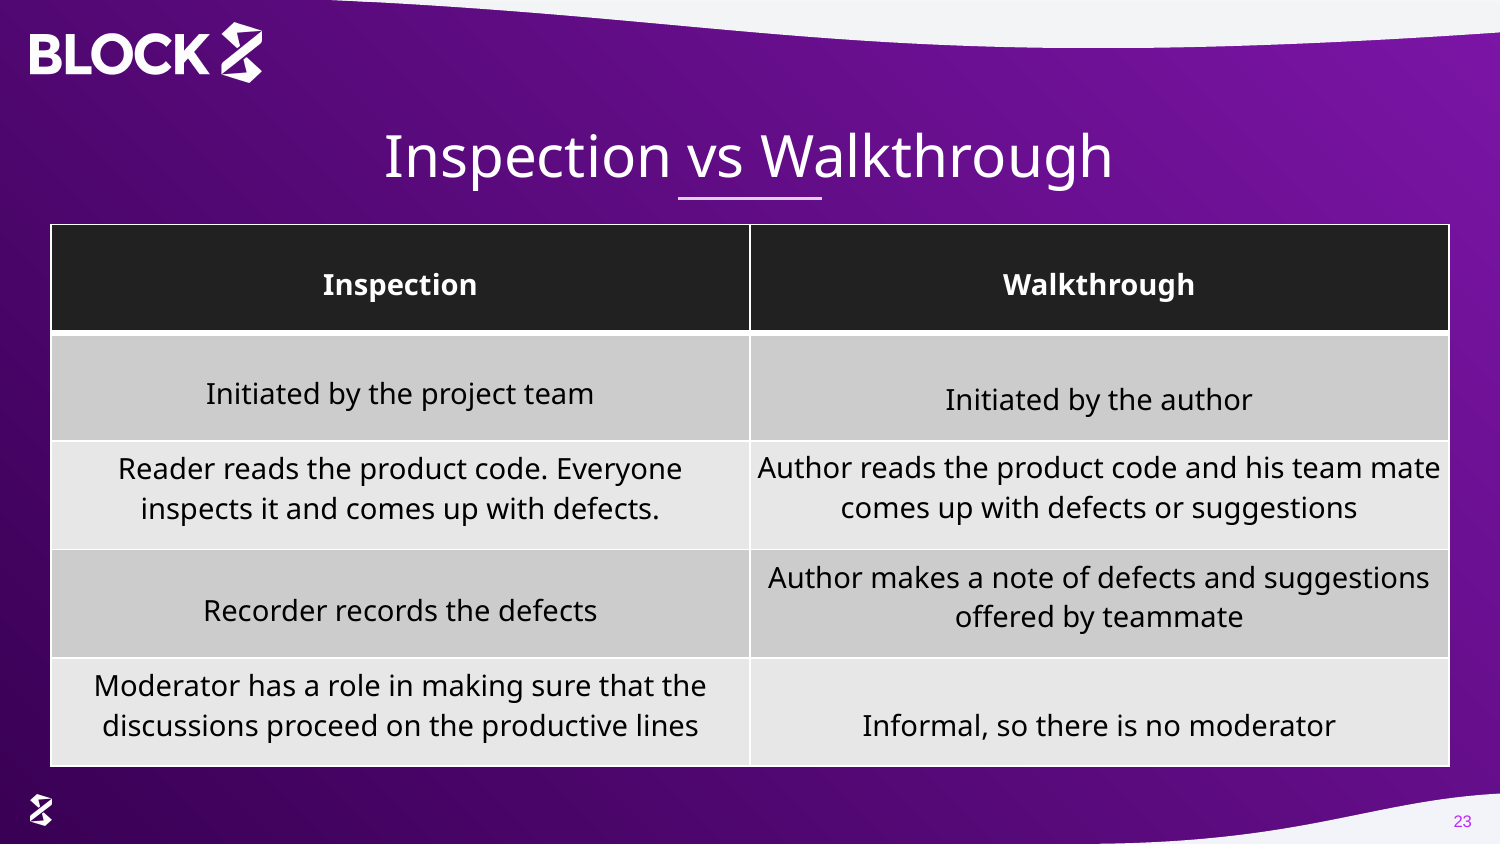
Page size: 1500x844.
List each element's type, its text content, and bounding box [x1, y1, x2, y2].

table_cell Initiated by the author [751, 336, 1448, 440]
table_cell Author reads the product code and his team mate comes up with defects or suggestions [751, 442, 1448, 549]
table_cell Recorder records the defects [52, 550, 749, 657]
slide_number 23 [1397, 788, 1488, 844]
table_header Inspection [52, 225, 749, 330]
table_header Walkthrough [751, 225, 1448, 330]
table_cell Moderator has a role in making sure that the discussions proceed on the productive lines [52, 659, 749, 765]
picture [30, 22, 262, 83]
table_cell Reader reads the product code. Everyone inspects it and comes up with defects. [52, 442, 749, 549]
table_cell Initiated by the project team [52, 336, 749, 440]
title Inspection vs Walkthrough [51, 104, 1449, 190]
picture [30, 794, 52, 826]
table_cell Author makes a note of defects and suggestions offered by teammate [751, 550, 1448, 657]
table_cell Informal, so there is no moderator [751, 659, 1448, 765]
